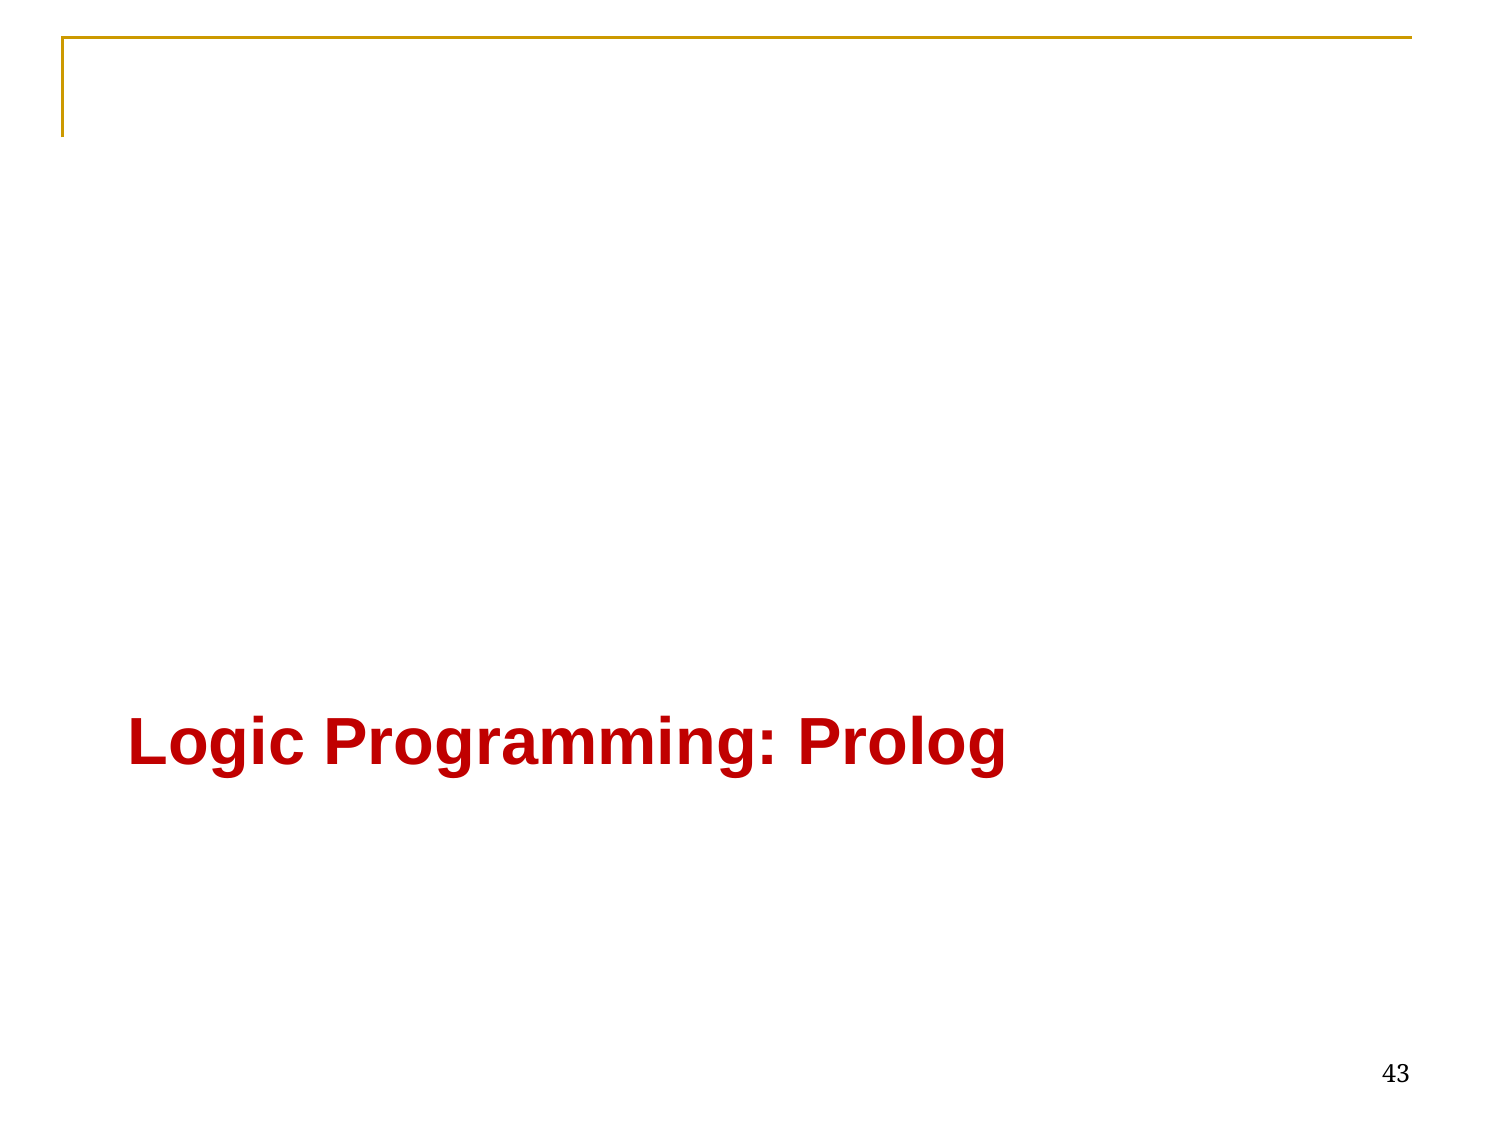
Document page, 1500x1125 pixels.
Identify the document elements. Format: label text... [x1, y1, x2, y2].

slide_number 43 [1074, 1023, 1426, 1100]
list Logic Programming: Prolog [112, 597, 1388, 845]
